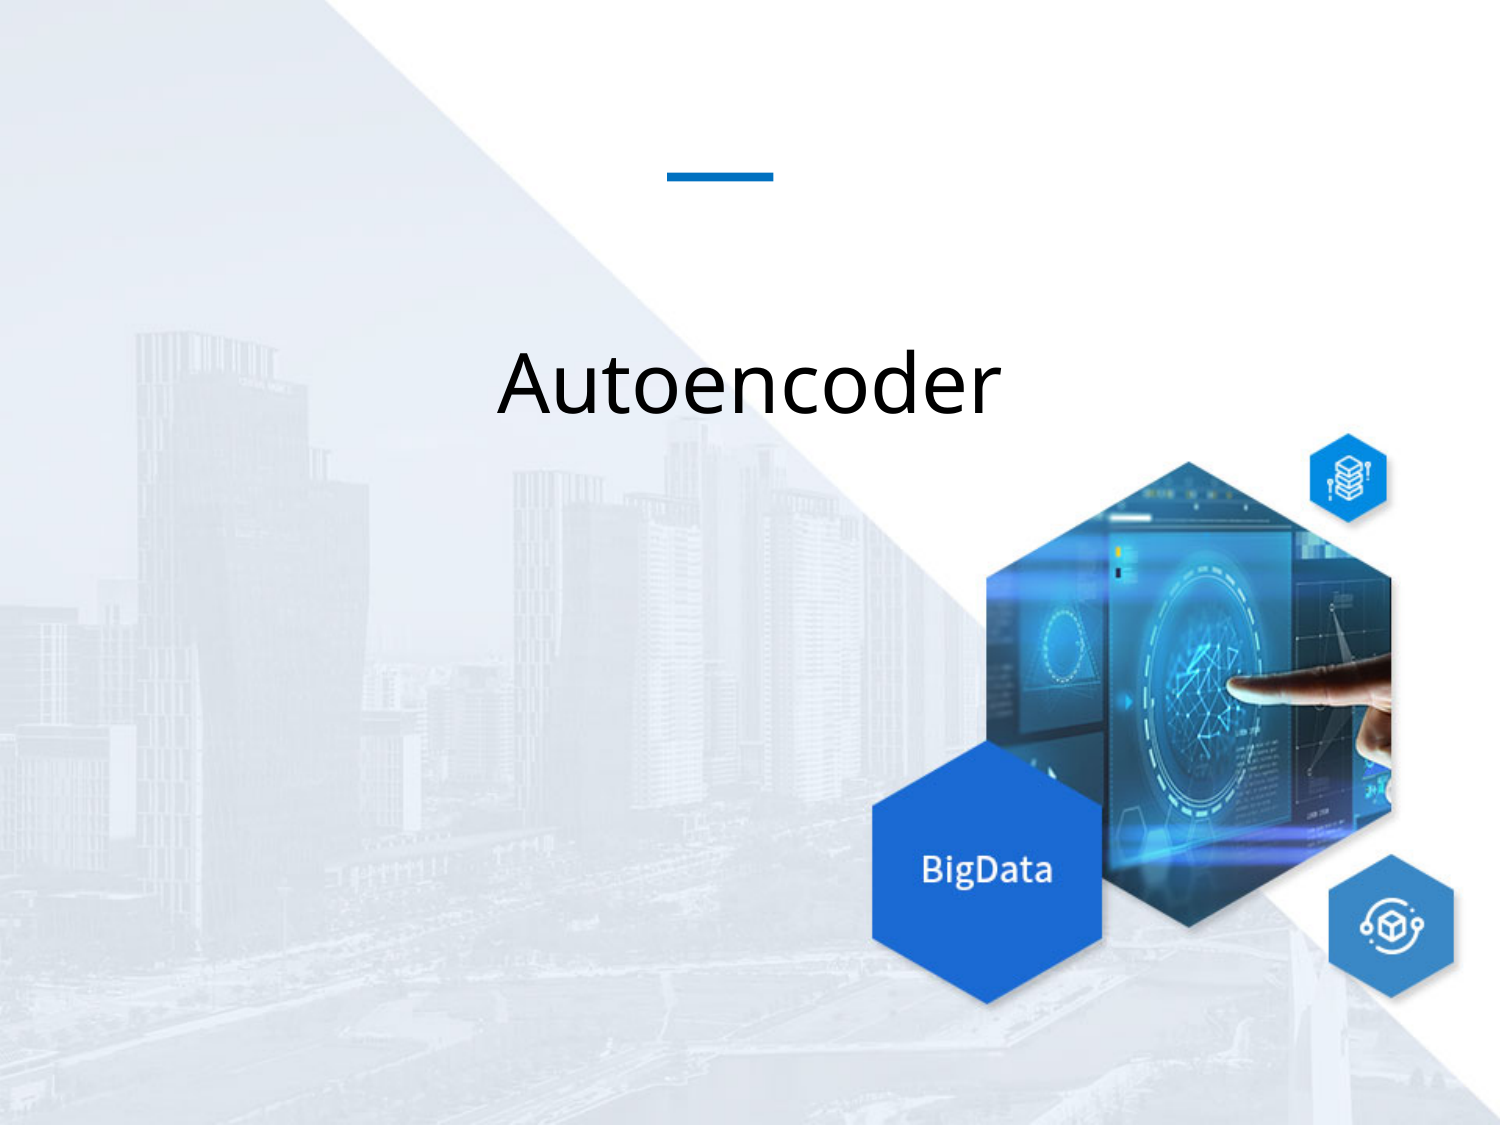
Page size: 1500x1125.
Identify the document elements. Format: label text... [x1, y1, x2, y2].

text_box [665, 171, 775, 184]
text_box Autoencoder [41, 322, 1460, 438]
picture [0, 0, 1500, 1125]
